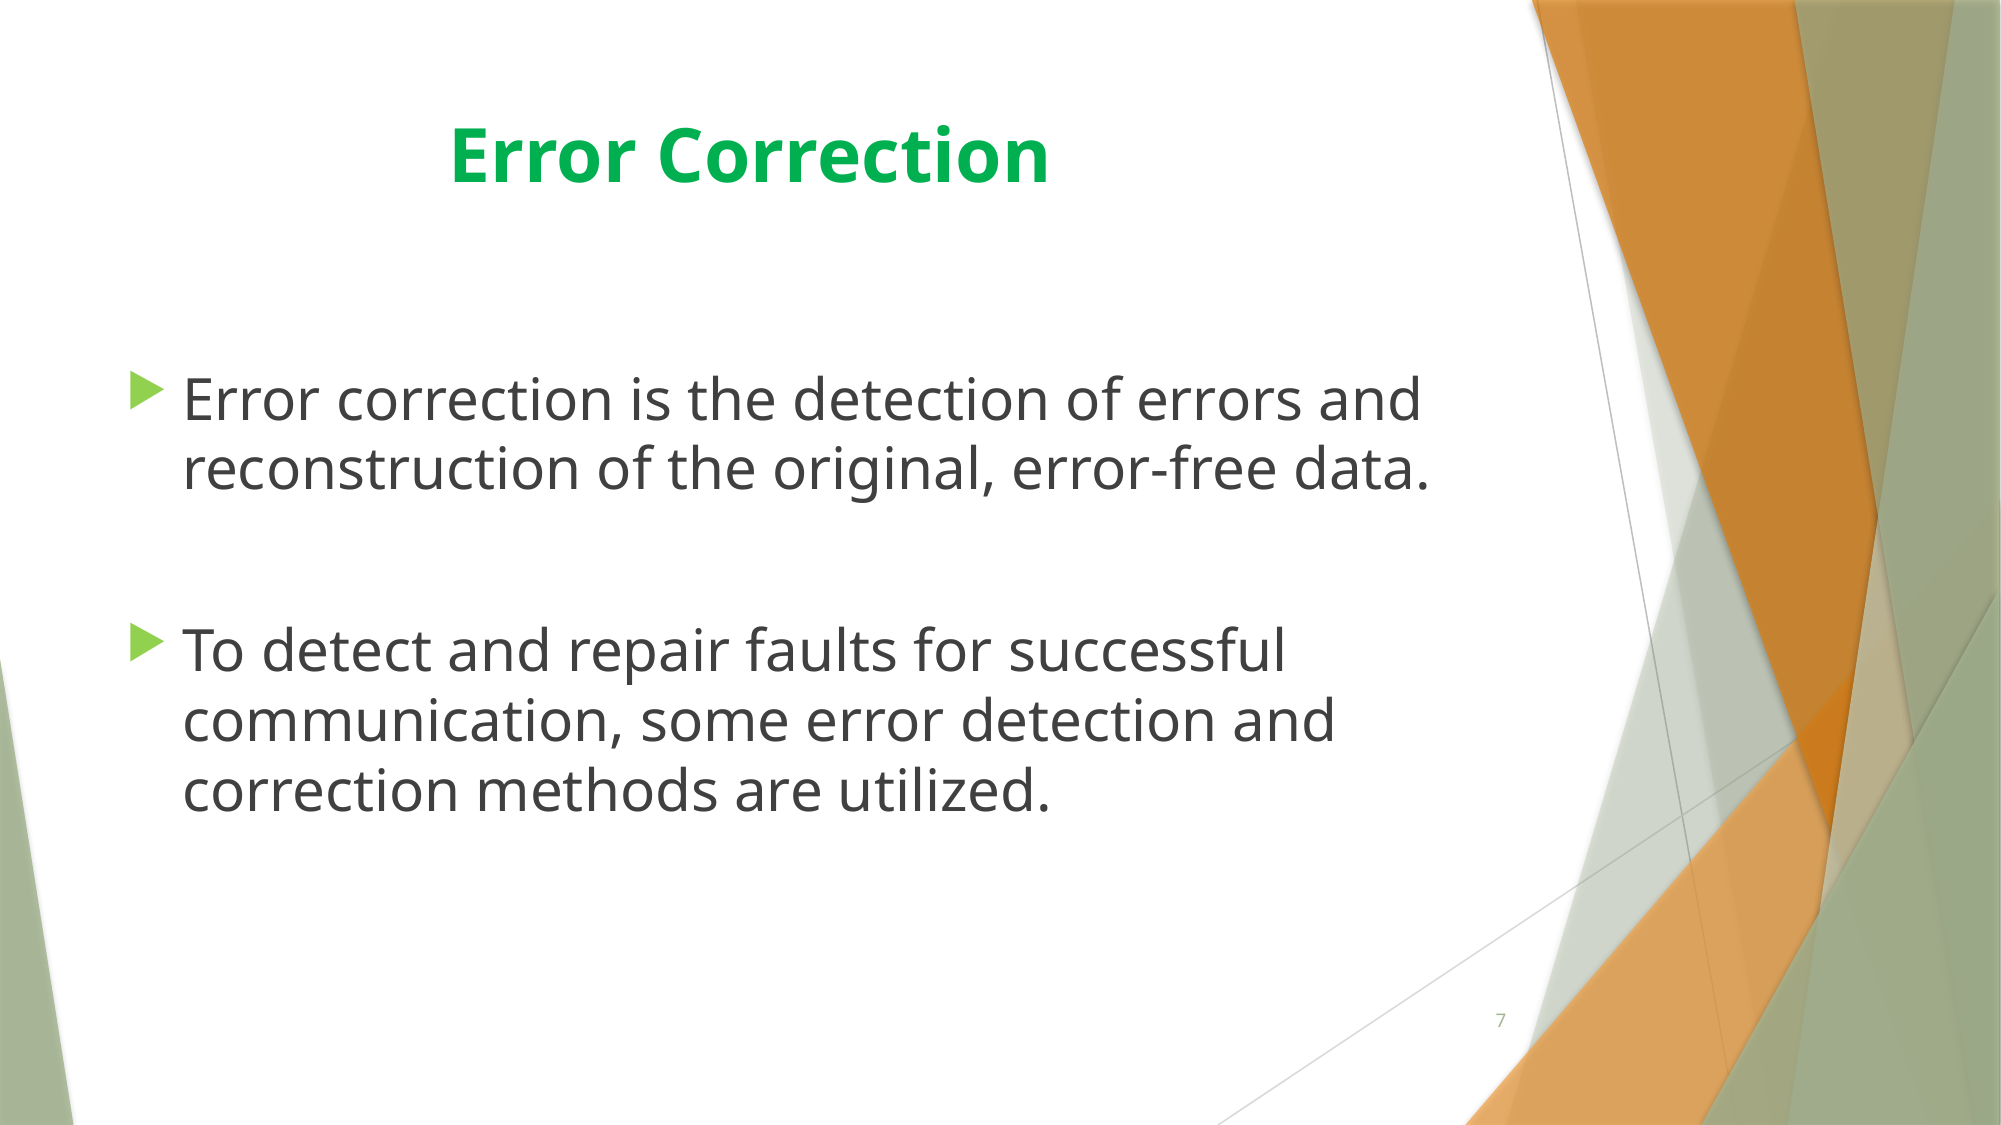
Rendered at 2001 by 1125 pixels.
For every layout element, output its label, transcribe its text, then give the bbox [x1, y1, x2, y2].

slide_number 7 [1409, 991, 1522, 1051]
title Error Correction [433, 99, 1522, 317]
list Error correction is the detection of errors and reconstruction of the original, error-free data. To detect and repair faults for successful communication, some error detection and correction methods are utilized. [111, 354, 1522, 992]
